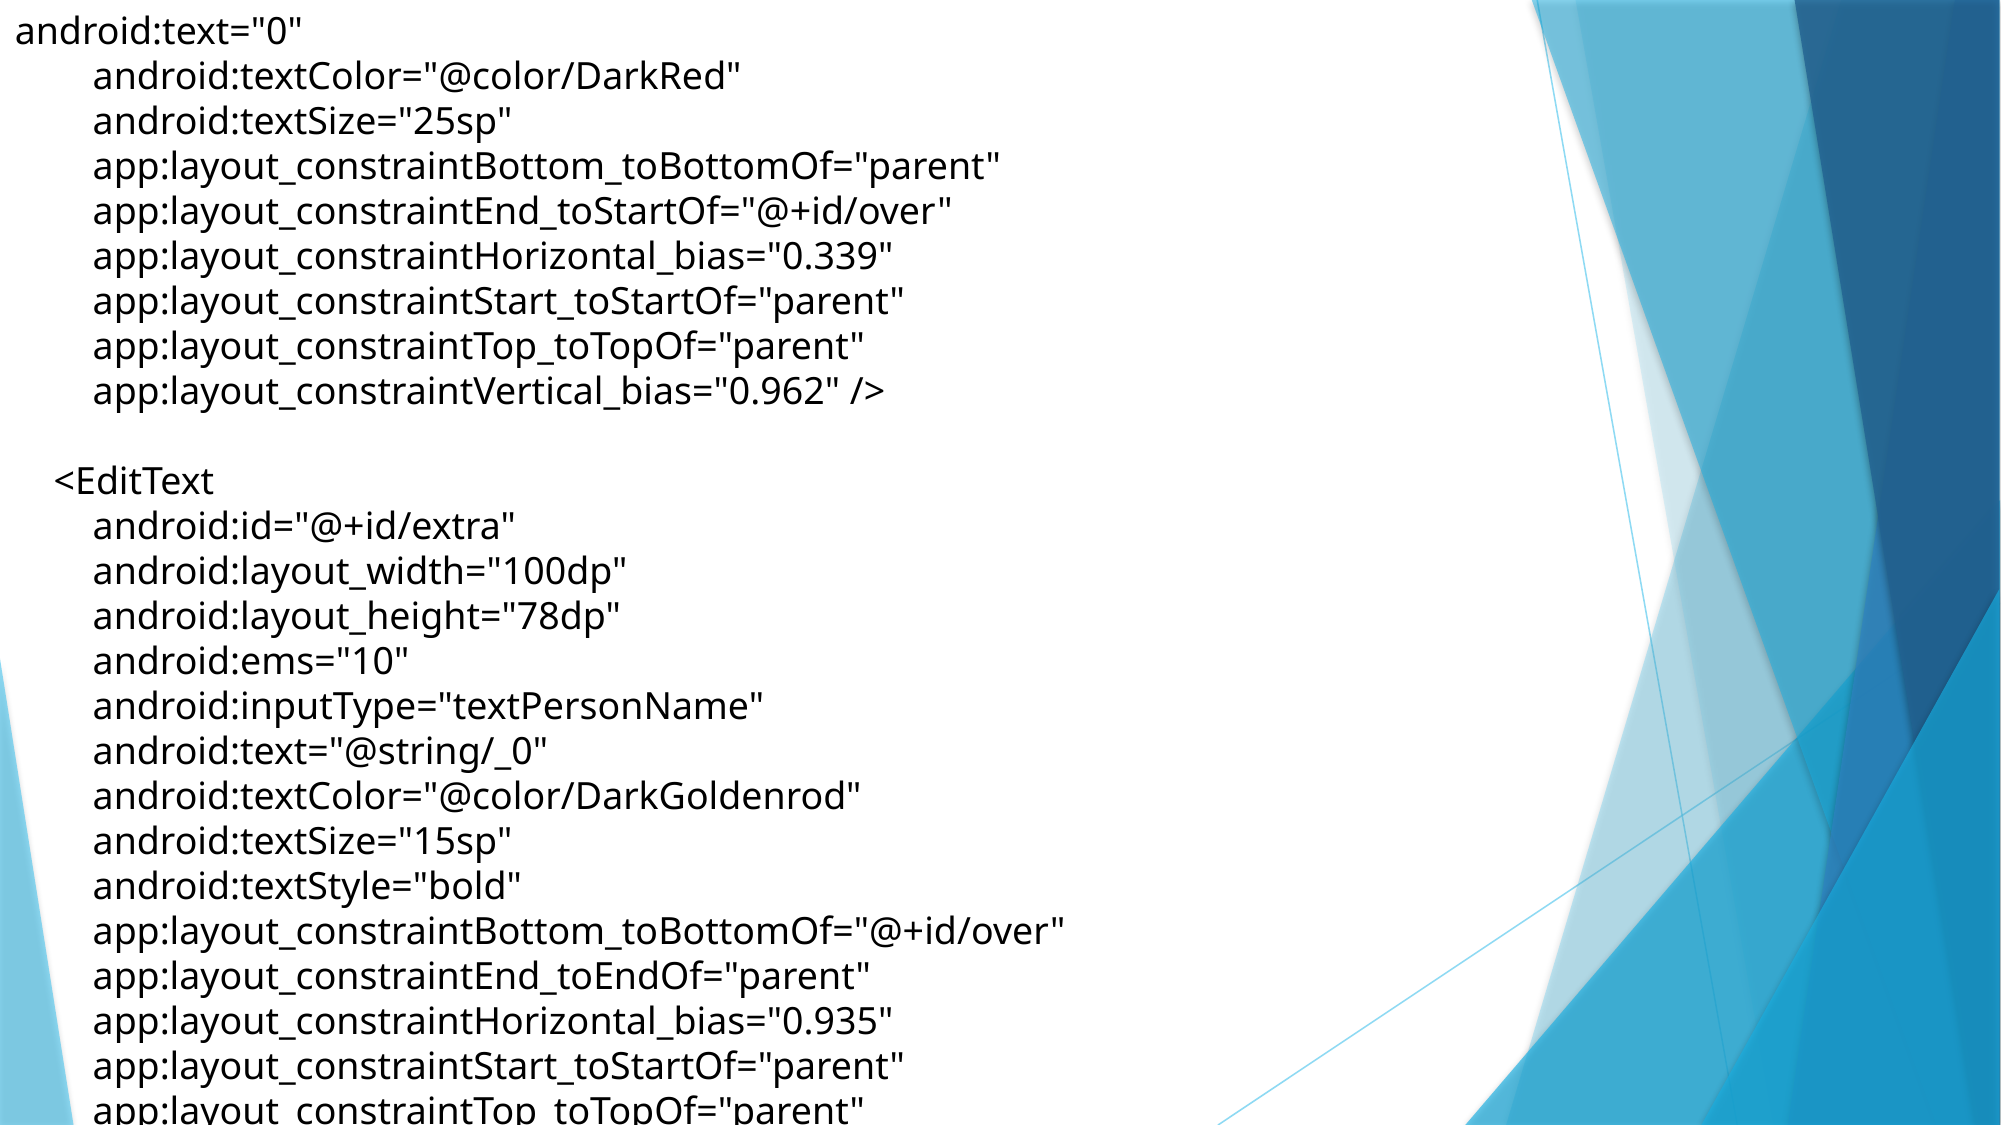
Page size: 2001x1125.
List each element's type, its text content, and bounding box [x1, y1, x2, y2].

text_box android:text="0" android:textColor="@color/DarkRed" android:textSize="25sp" app:layout_constraintBottom_toBottomOf="parent" app:layout_constraintEnd_toStartOf="@+id/over" app:layout_constraintHorizontal_bias="0.339" app:layout_constraintStart_toStartOf="parent" app:layout_constraintTop_toTopOf="parent" app:layout_constraintVertical_bias="0.962" /> <EditText android:id="@+id/extra" android:layout_width="100dp" android:layout_height="78dp" android:ems="10" android:inputType="textPersonName" android:text="@string/_0" android:textColor="@color/DarkGoldenrod" android:textSize="15sp" android:textStyle="bold" app:layout_constraintBottom_toBottomOf="@+id/over" app:layout_constraintEnd_toEndOf="parent" app:layout_constraintHorizontal_bias="0.935" app:layout_constraintStart_toStartOf="parent" app:layout_constraintTop_toTopOf="parent" [0, 0, 1500, 1125]
